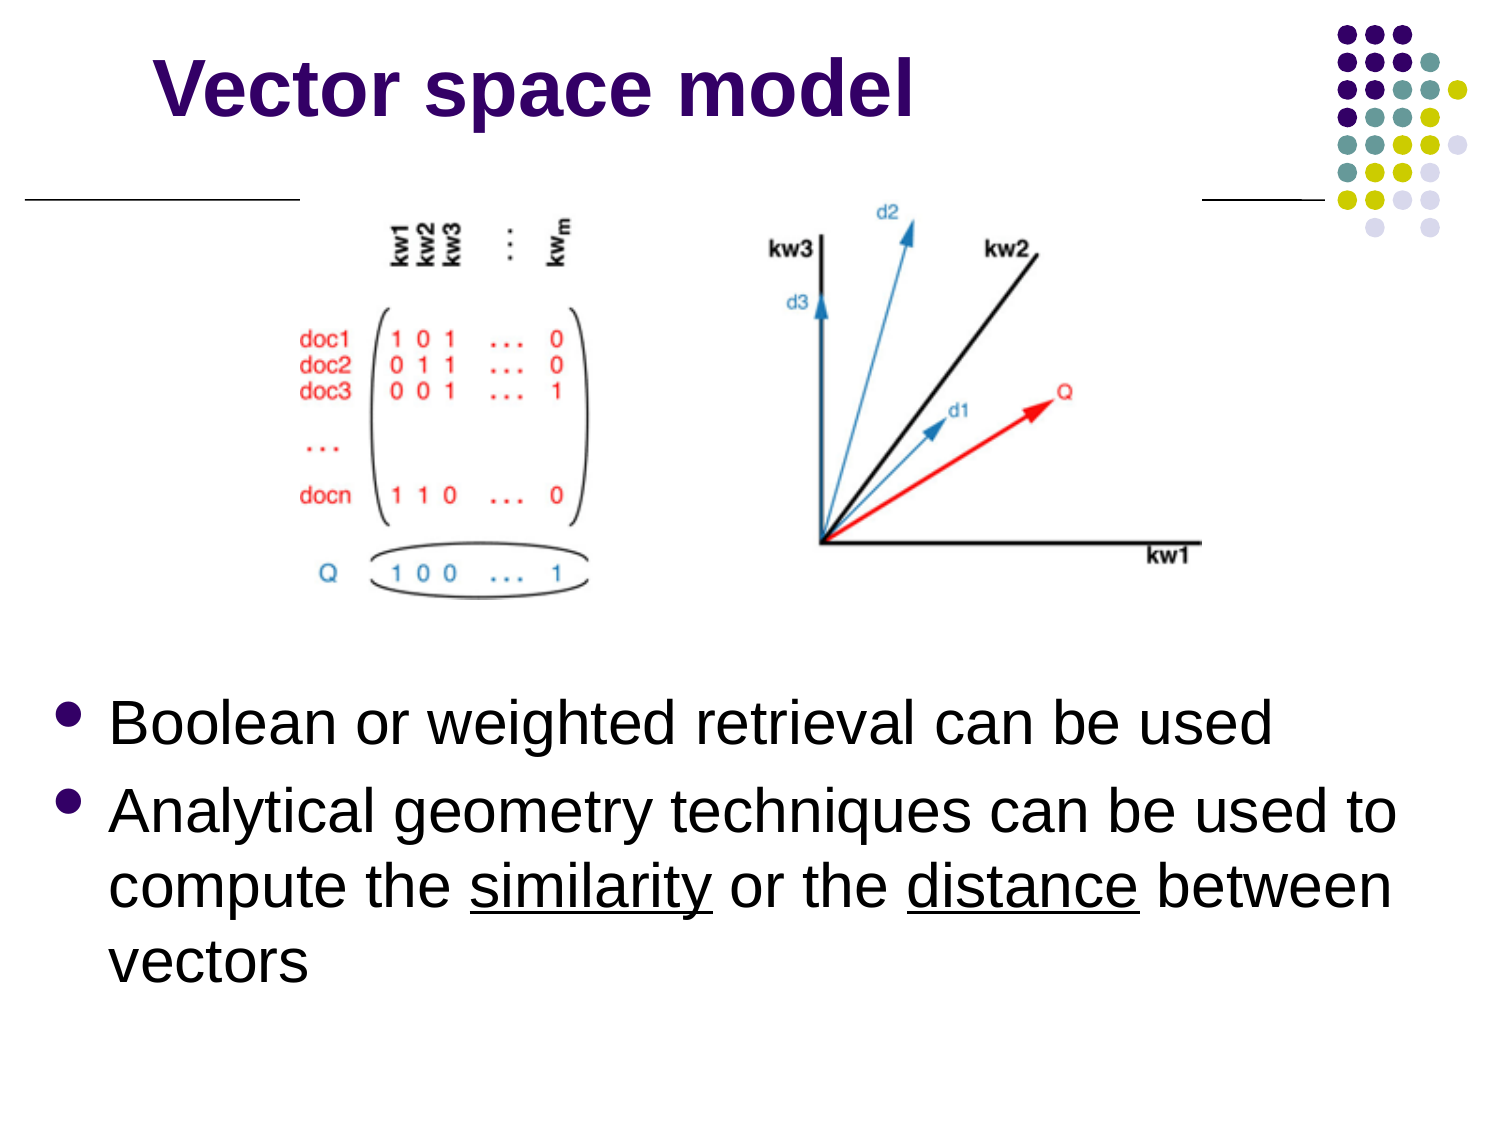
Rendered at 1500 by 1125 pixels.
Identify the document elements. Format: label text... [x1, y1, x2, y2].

list Boolean or weighted retrieval can be used Analytical geometry techniques can be used to compute the similarity or the distance between vectors [37, 675, 1450, 1063]
picture [299, 199, 1203, 600]
title Vector space model [137, 37, 1238, 141]
